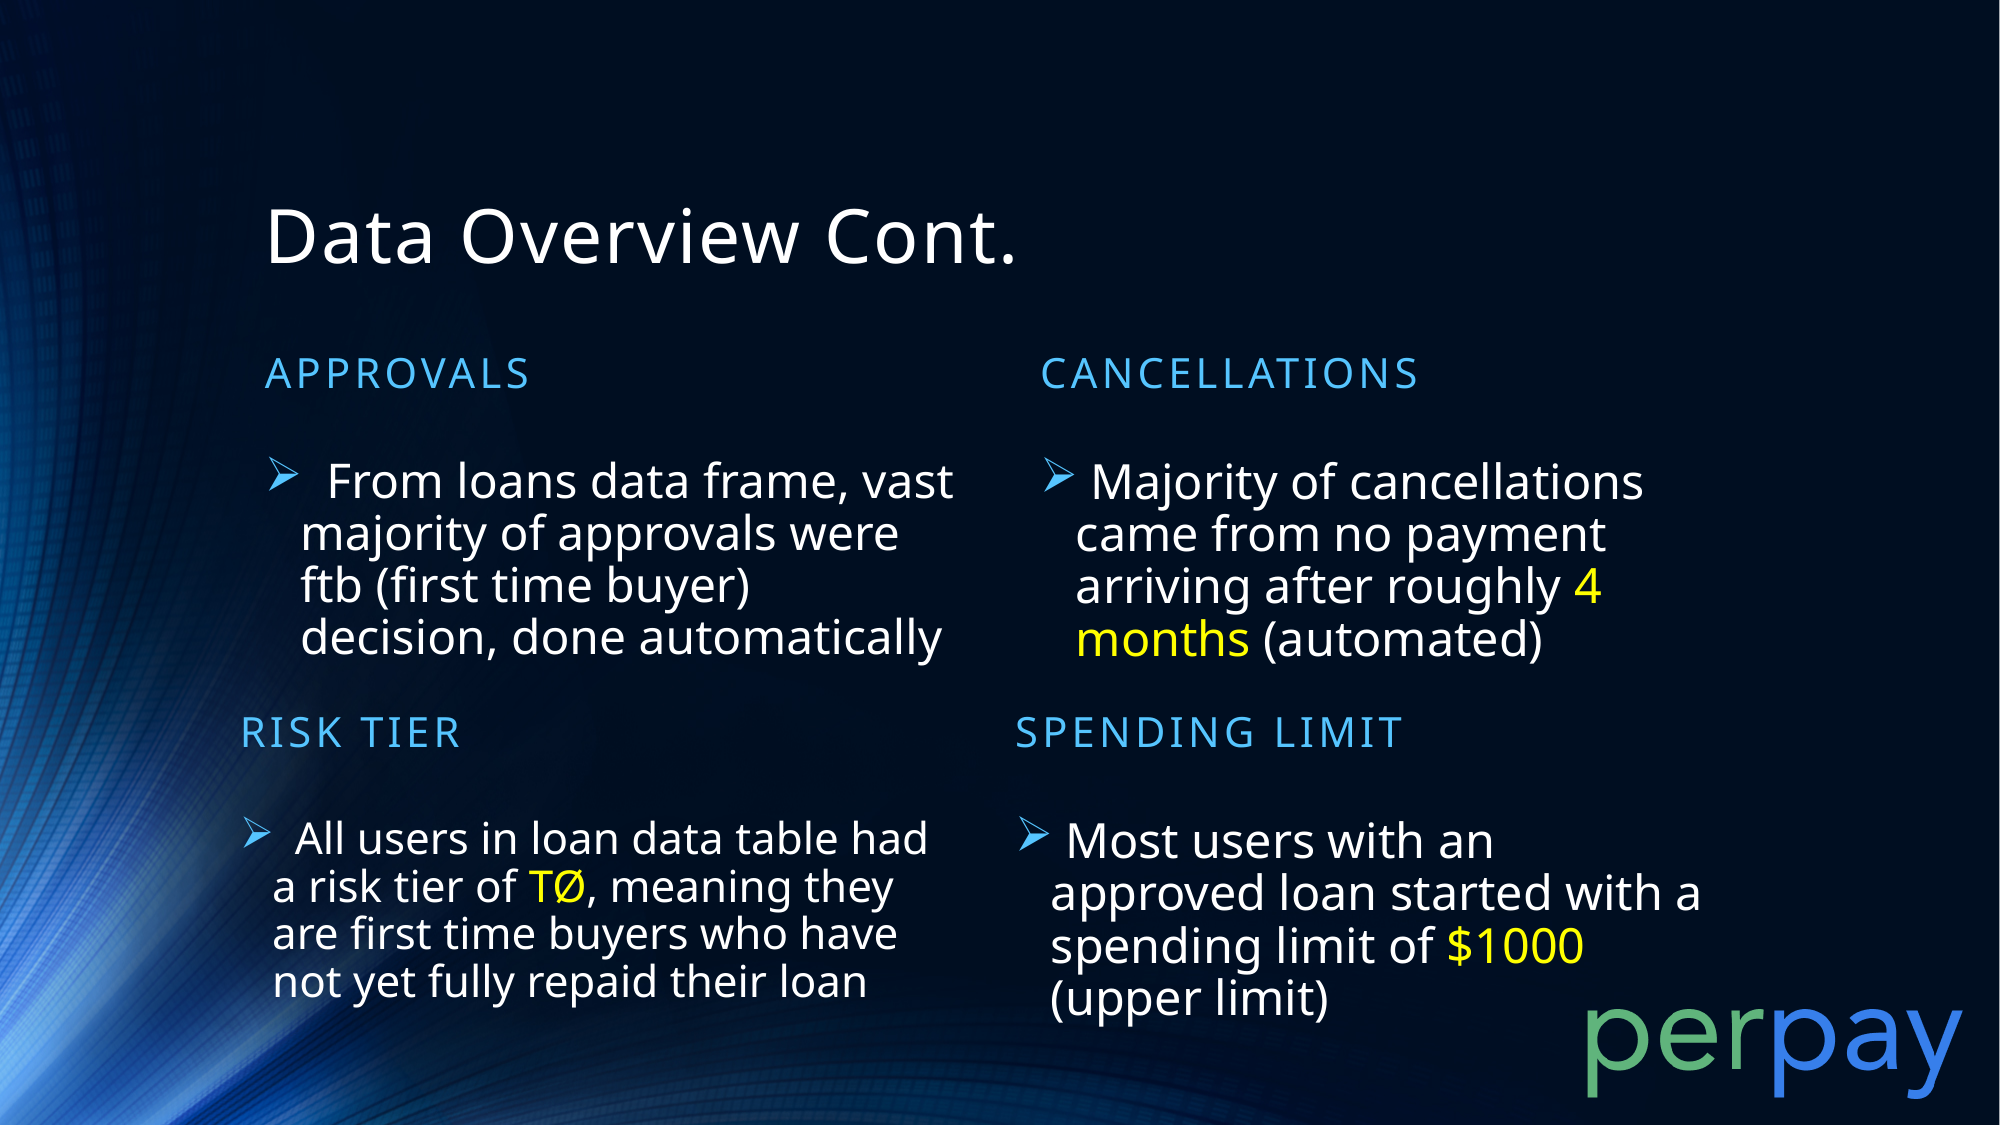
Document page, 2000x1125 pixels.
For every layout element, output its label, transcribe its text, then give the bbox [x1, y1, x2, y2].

list cancellations [1025, 312, 1750, 438]
text_box Spending limit [1000, 671, 1725, 797]
list Approvals [249, 312, 975, 438]
text_box Most users with an approved loan started with a spending limit of $1000 (upper limit) [1000, 809, 1725, 1035]
title Data Overview Cont. [249, 62, 1750, 288]
picture [0, 0, 2000, 1125]
list Majority of cancellations came from no payment arriving after roughly 4 months (automated) [1025, 450, 1750, 675]
text_box Risk tier [224, 671, 950, 797]
text_box All users in loan data table had a risk tier of TØ, meaning they are first time buyers who have not yet fully repaid their loan [224, 809, 950, 1035]
list From loans data frame, vast majority of approvals were ftb (first time buyer) decision, done automatically [249, 450, 975, 675]
